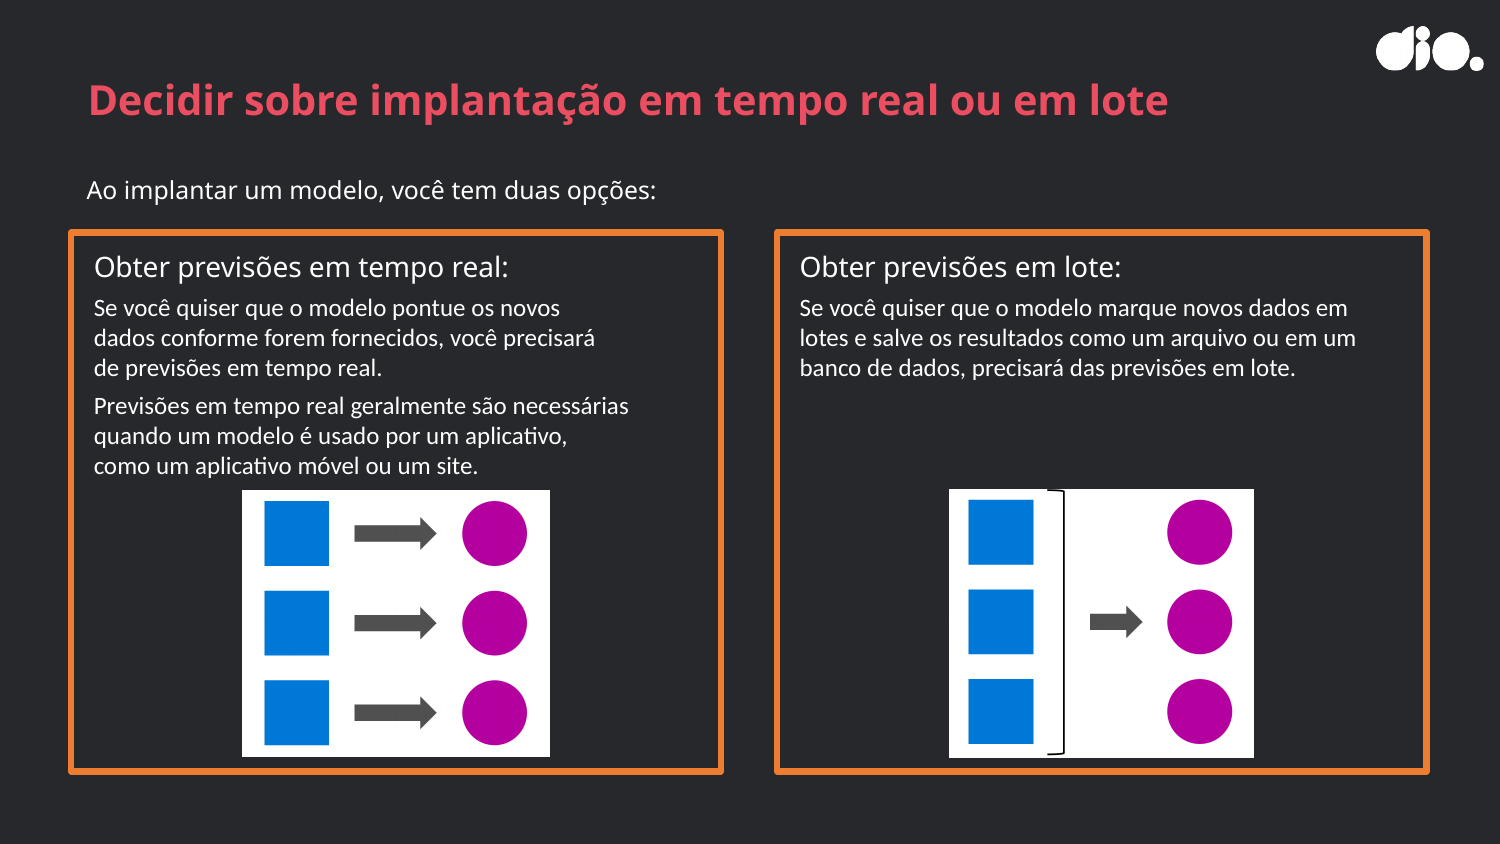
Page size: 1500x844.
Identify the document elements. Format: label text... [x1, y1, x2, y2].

text_box Obter previsões em lote: Se você quiser que o modelo marque novos dados em lotes e salve os resultados como um arquivo ou em um banco de dados, precisará das previsões em lote. [776, 232, 1427, 772]
list Ao implantar um modelo, você tem duas opções: [71, 170, 1427, 213]
picture [949, 489, 1254, 758]
text_box Obter previsões em tempo real: Se você quiser que o modelo pontue os novos dados conforme forem fornecidos, você precisará de previsões em tempo real. Previsões em tempo real geralmente são necessárias quando um modelo é usado por um aplicativo, como um aplicativo móvel ou um site. [71, 232, 721, 772]
picture [242, 490, 550, 757]
title Decidir sobre implantação em tempo real ou em lote [72, 71, 1428, 133]
picture [1376, 26, 1484, 71]
